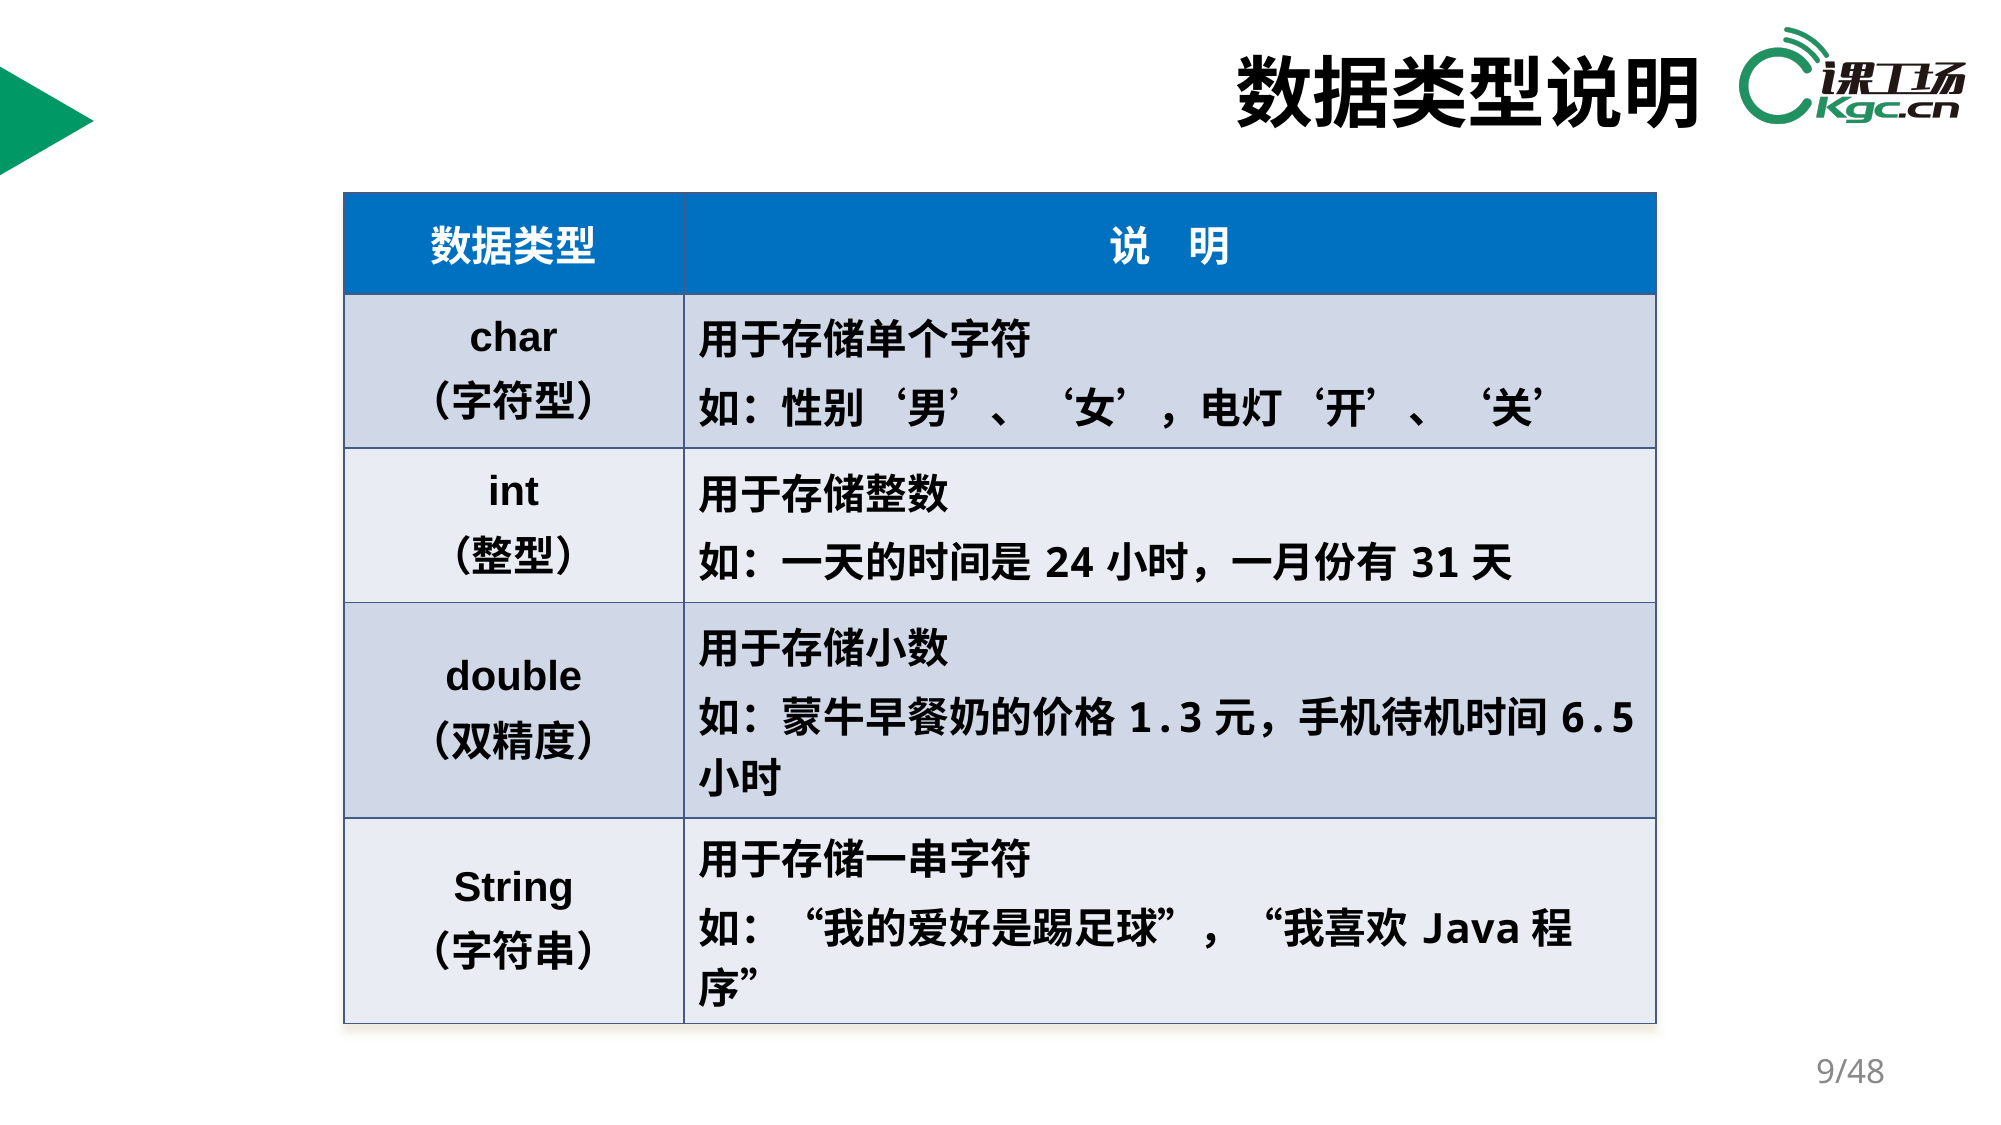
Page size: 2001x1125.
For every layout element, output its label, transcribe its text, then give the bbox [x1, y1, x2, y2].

picture [1739, 27, 1966, 124]
table_cell int （整型） [345, 449, 683, 602]
table_cell 用于存储一串字符 如：“我的爱好是踢足球”，“我喜欢Java程序” [685, 819, 1655, 1023]
table_cell 用于存储小数 如：蒙牛早餐奶的价格1.3元，手机待机时间6.5小时 [685, 603, 1655, 817]
table_header 说 明 [685, 194, 1655, 293]
title 数据类型说明 [1219, 46, 1721, 133]
table_cell String （字符串） [345, 819, 683, 1023]
table_cell char （字符型） [345, 295, 683, 447]
table_cell 用于存储单个字符 如：性别‘男’、‘女’，电灯‘开’、‘关’ [685, 295, 1655, 447]
slide_number /48 [1433, 1042, 1901, 1104]
table_cell double （双精度） [345, 603, 683, 817]
table_cell 用于存储整数 如：一天的时间是24小时，一月份有31天 [685, 449, 1655, 602]
table_header 数据类型 [345, 194, 683, 293]
